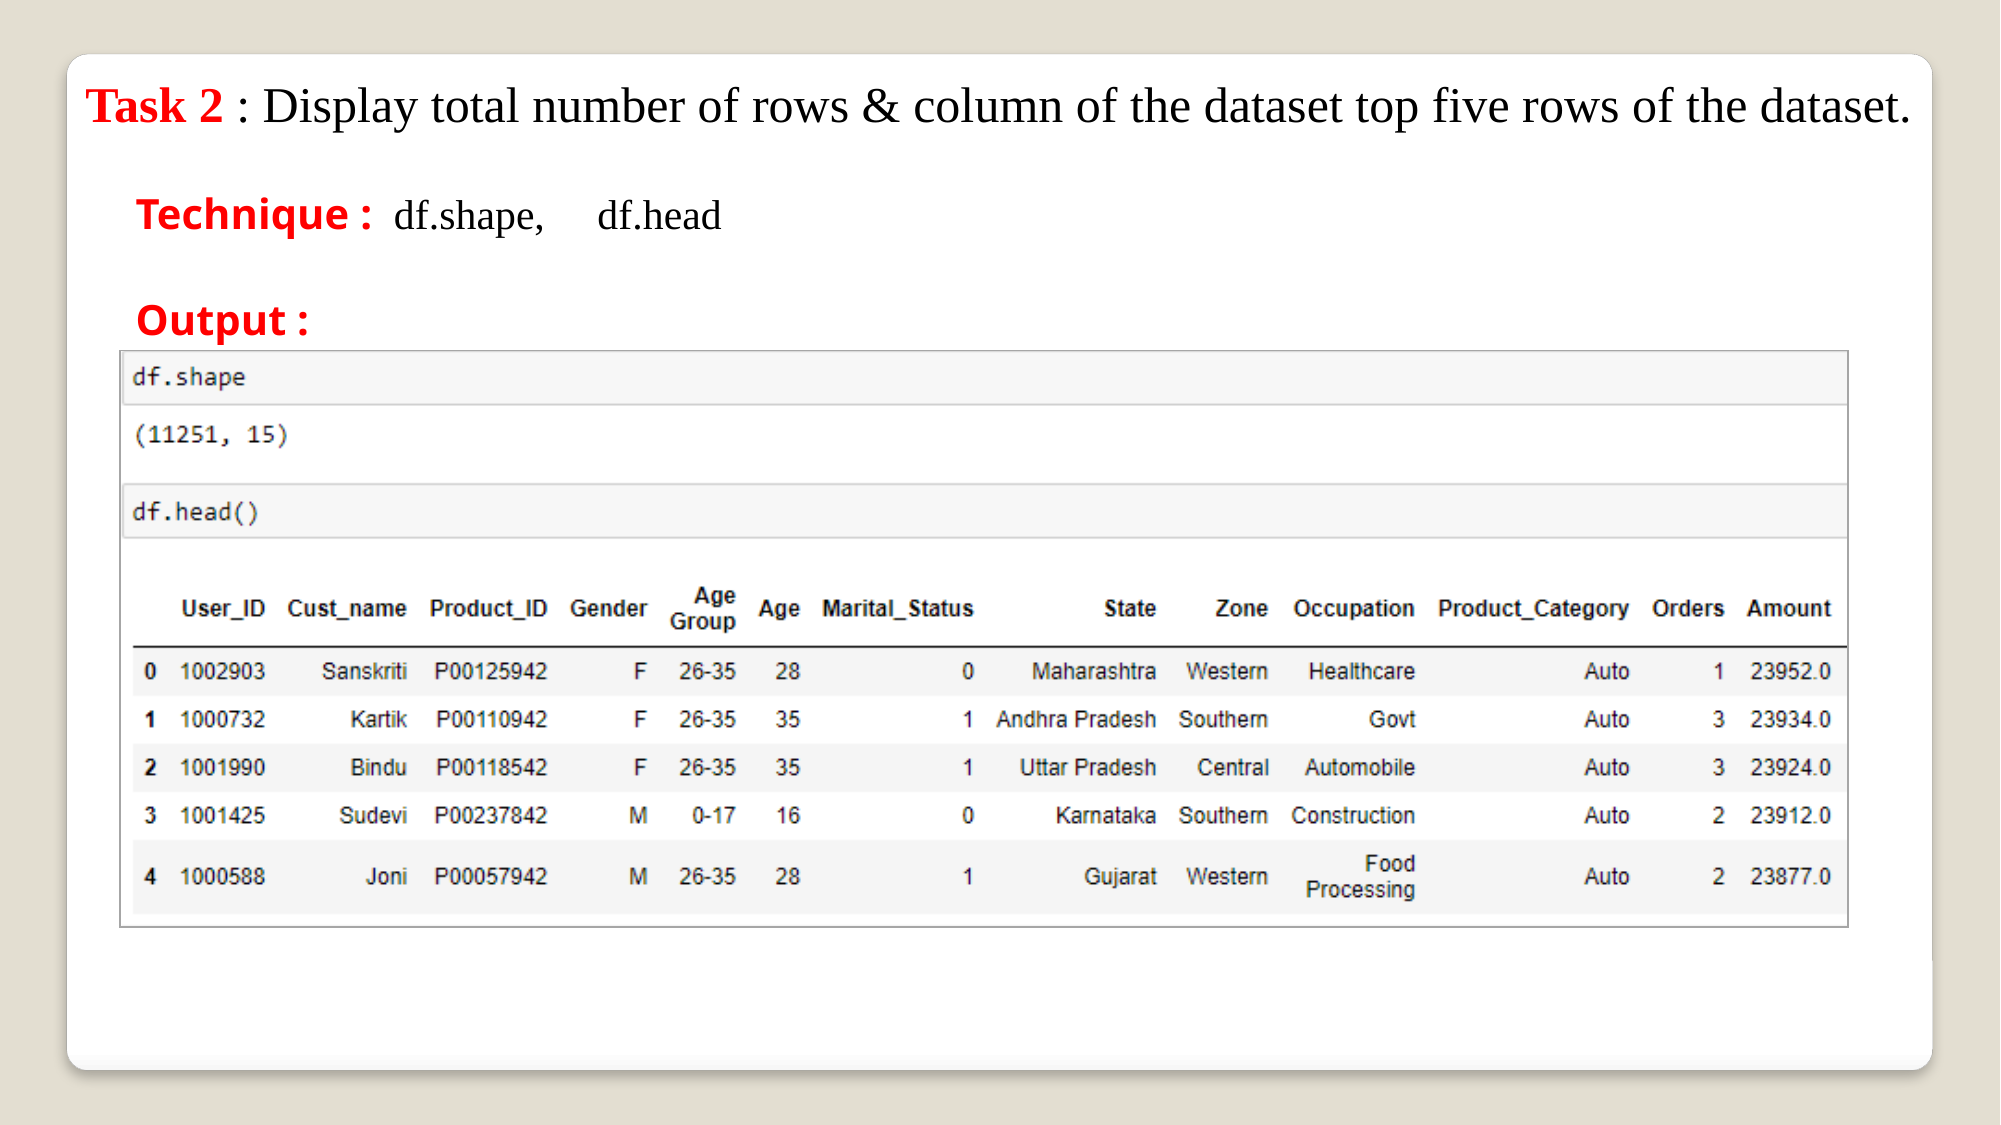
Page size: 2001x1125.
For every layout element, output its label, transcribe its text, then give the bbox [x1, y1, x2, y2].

text_box Task 2 : Display total number of rows & column of the dataset top five rows of the dataset. [70, 64, 1939, 140]
text_box Technique : df.shape, df.head [120, 180, 791, 246]
text_box Output : [120, 285, 499, 350]
picture [120, 351, 1848, 927]
